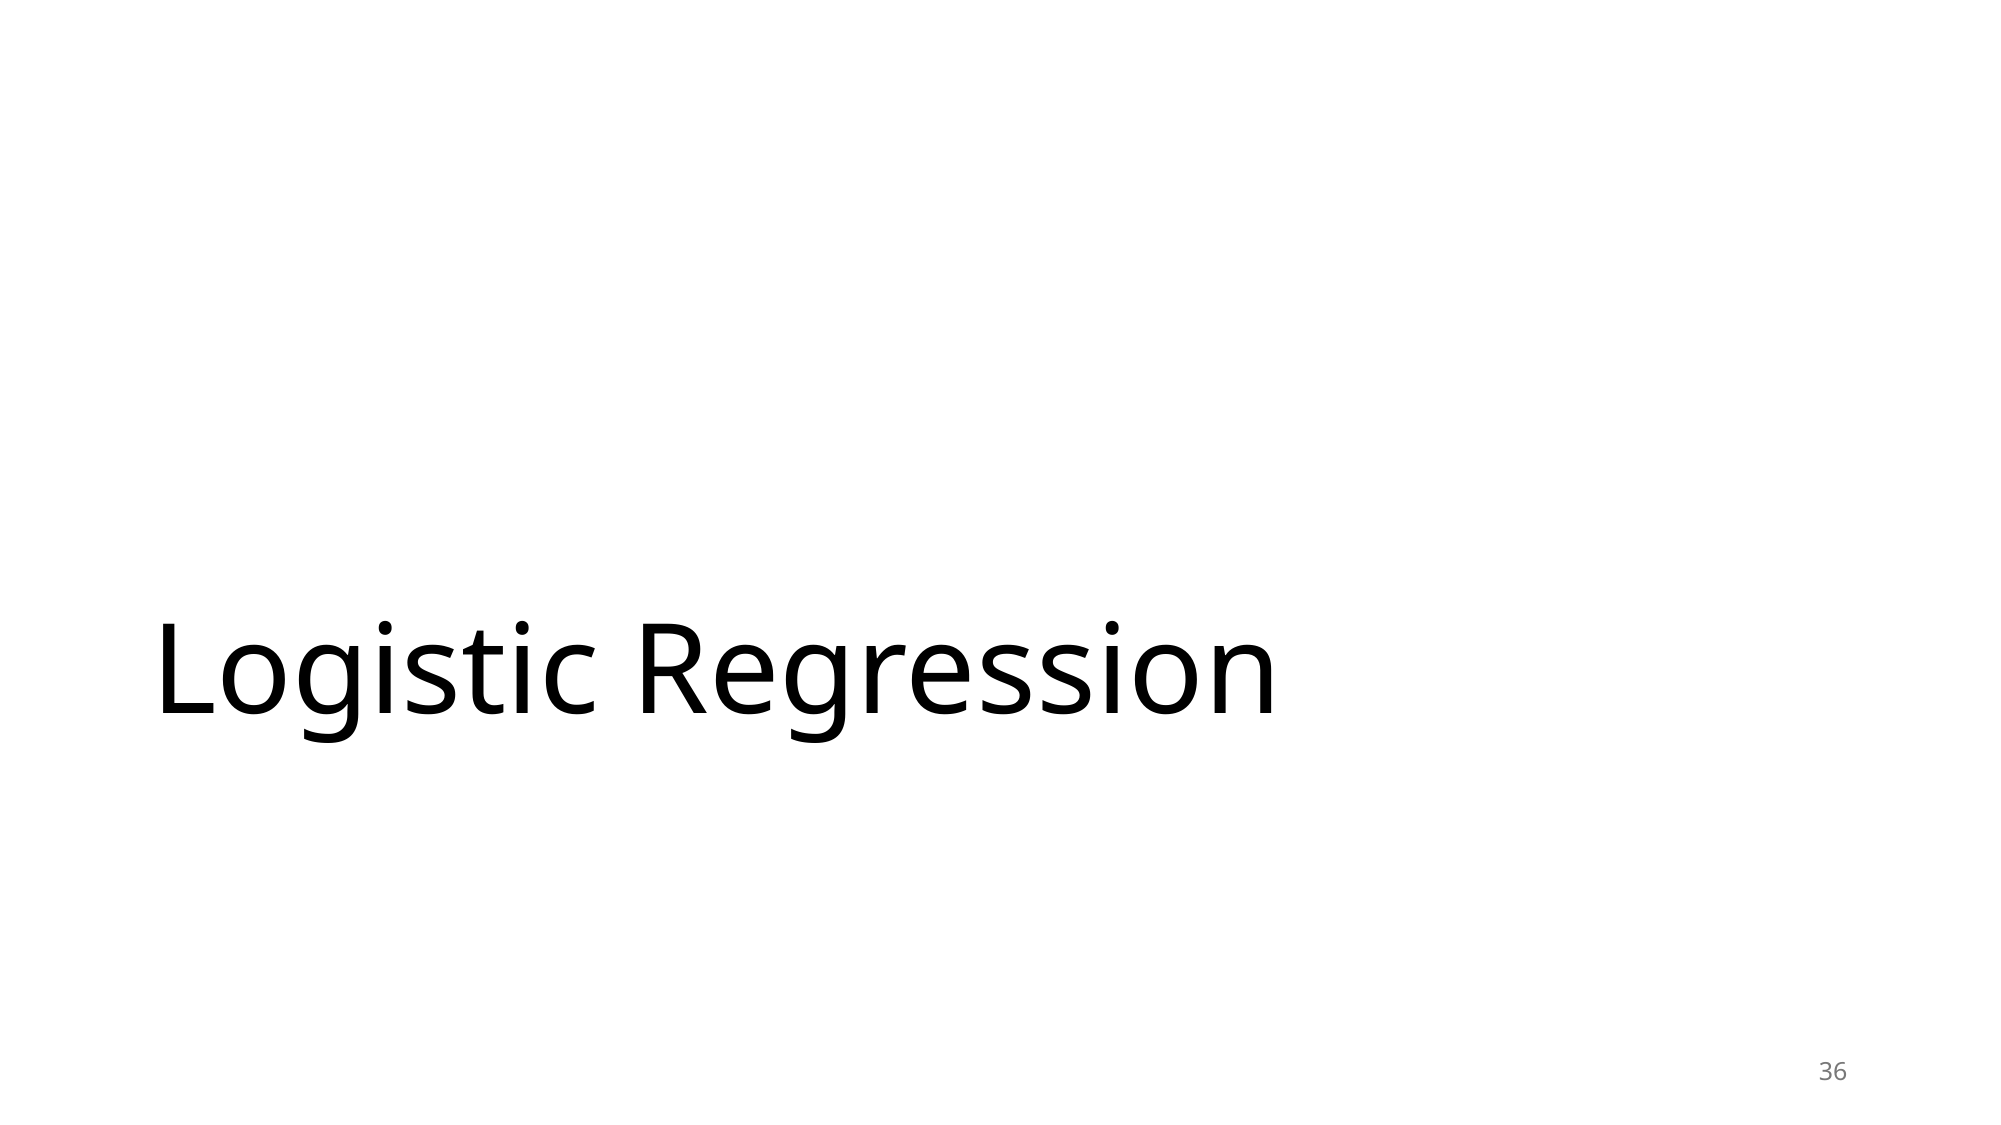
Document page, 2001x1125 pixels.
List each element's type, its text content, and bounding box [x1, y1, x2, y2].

slide_number 36 [1412, 1042, 1863, 1103]
title Logistic Regression [136, 280, 1862, 749]
